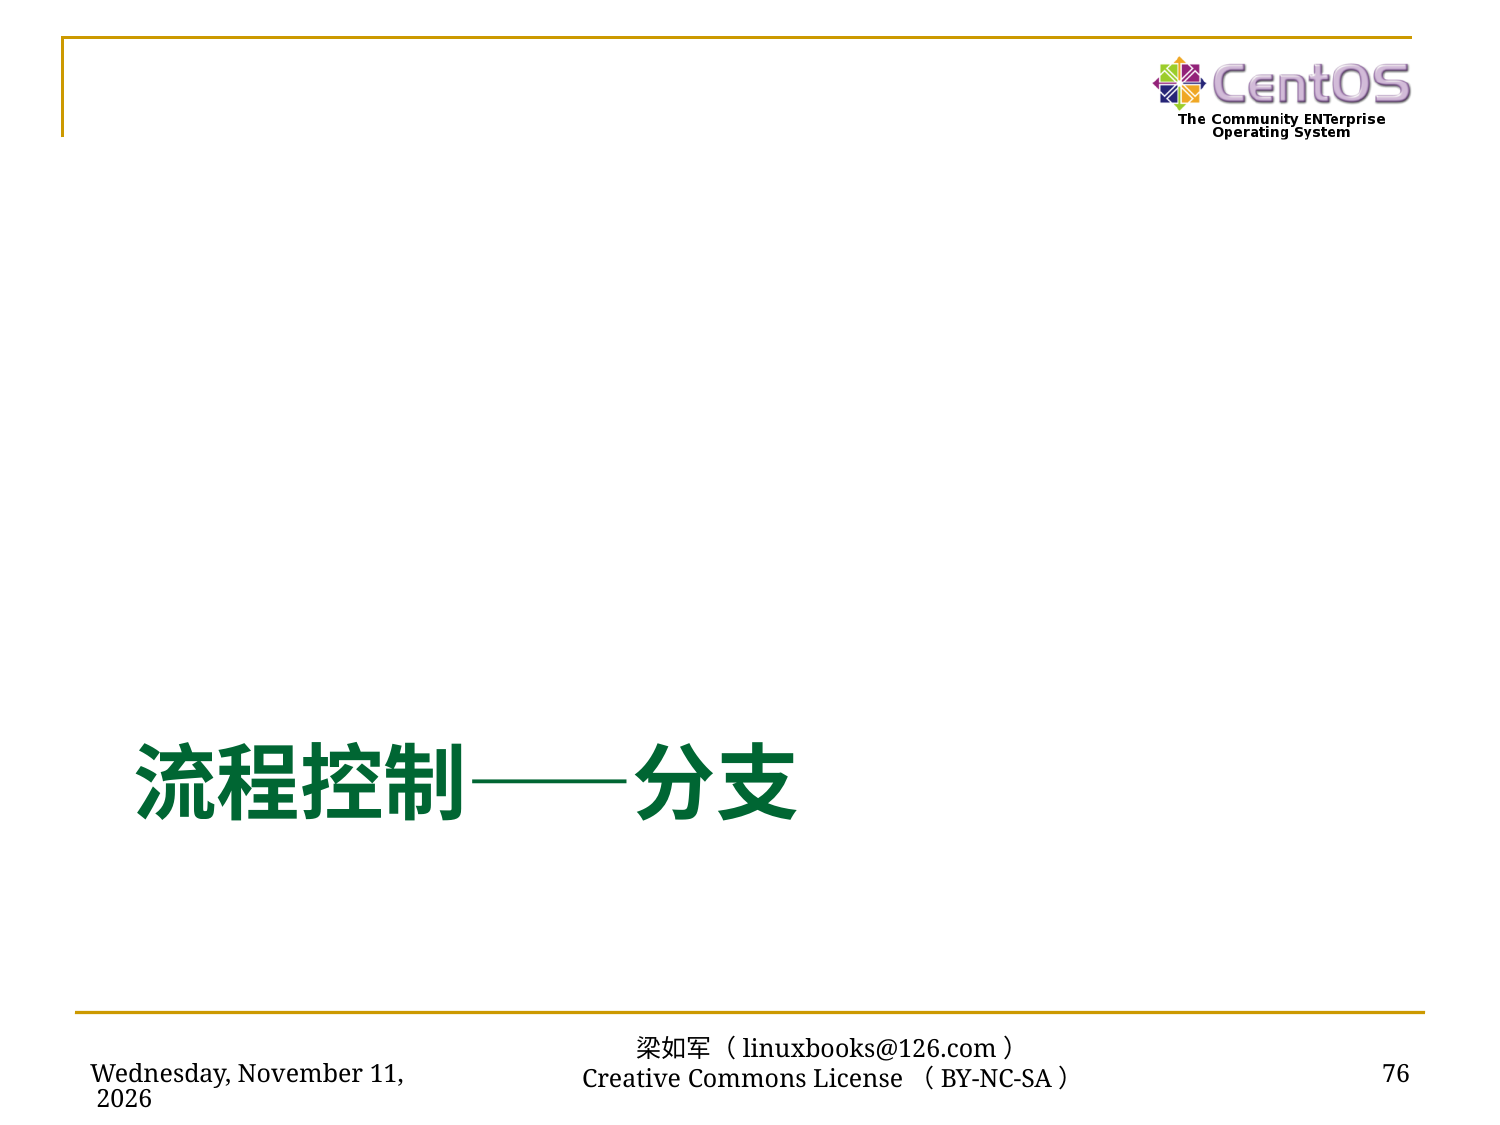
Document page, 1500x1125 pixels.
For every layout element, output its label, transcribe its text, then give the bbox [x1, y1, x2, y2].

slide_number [74, 1023, 426, 1100]
footer 梁如军（linuxbooks@126.com） Creative Commons License（BY-NC-SA） [395, 1024, 1270, 1101]
slide_number 76 [1074, 1023, 1426, 1100]
title 流程控制——分支 [118, 722, 1394, 947]
picture [1151, 54, 1412, 140]
